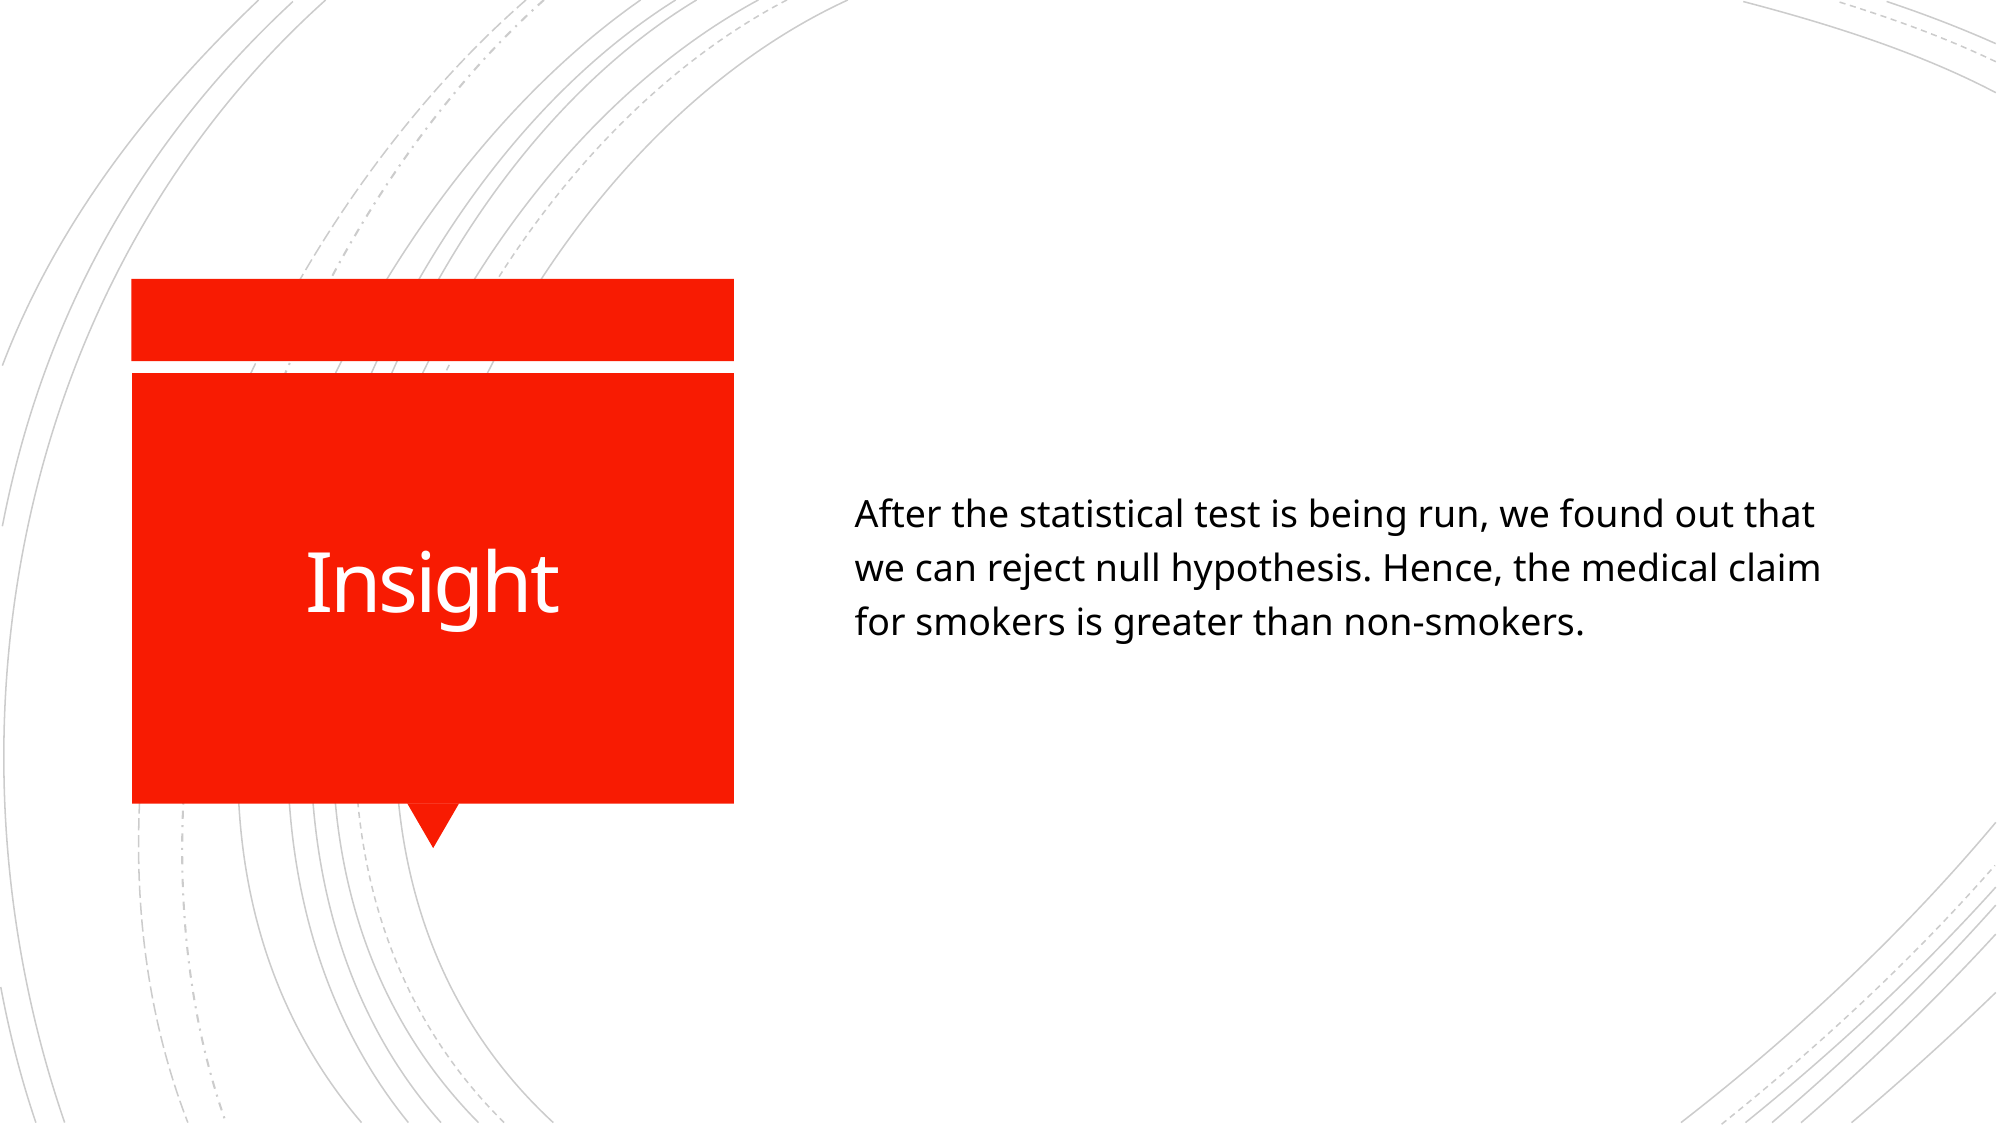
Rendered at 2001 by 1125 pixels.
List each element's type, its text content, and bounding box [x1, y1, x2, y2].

title Insight [145, 385, 720, 789]
list After the statistical test is being run, we found out that we can reject null hypothesis. Hence, the medical claim for smokers is greater than non-smokers. [839, 131, 1871, 993]
